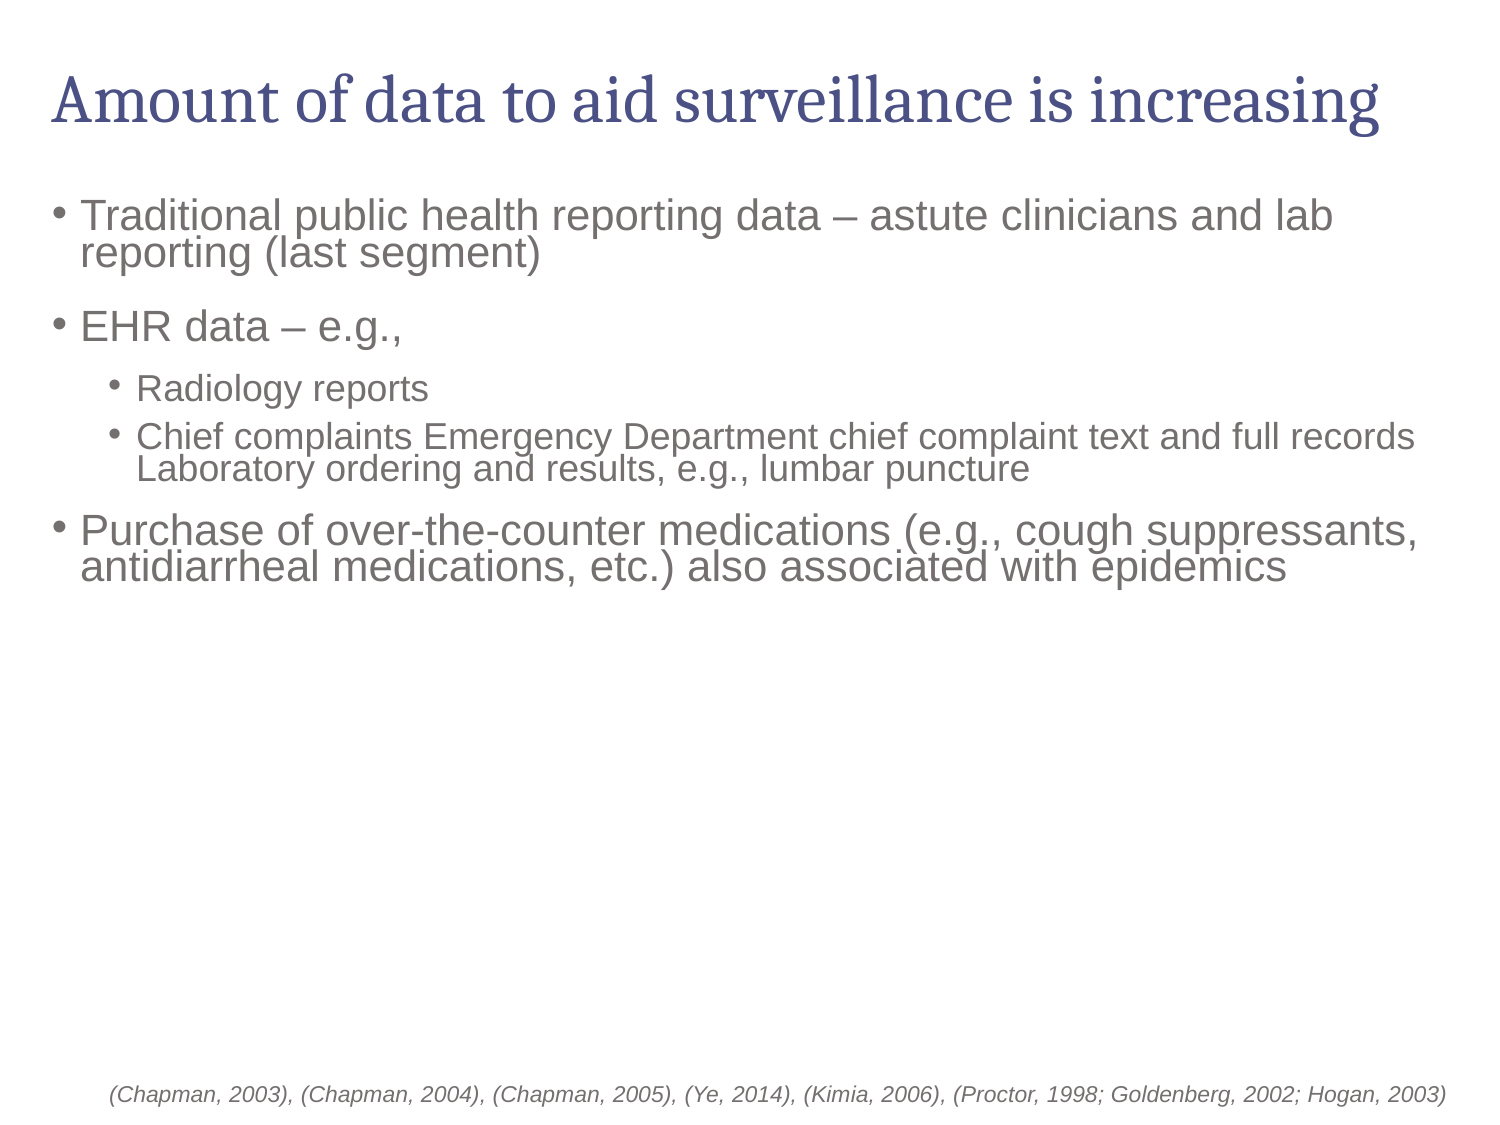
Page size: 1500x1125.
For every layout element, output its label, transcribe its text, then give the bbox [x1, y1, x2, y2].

list (Chapman, 2003), (Chapman, 2004), (Chapman, 2005), (Ye, 2014), (Kimia, 2006), (Proctor, 1998; Goldenberg, 2002; Hogan, 2003) [36, 1075, 1464, 1113]
title Amount of data to aid surveillance is increasing [36, 25, 1464, 175]
list Traditional public health reporting data – astute clinicians and lab reporting (last segment) EHR data – e.g., Radiology reports Chief complaints Emergency Department chief complaint text and full records Laboratory ordering and results, e.g., lumbar puncture Purchase of over-the-counter medications (e.g., cough suppressants, antidiarrheal medications, etc.) also associated with epidemics [36, 194, 1464, 1057]
